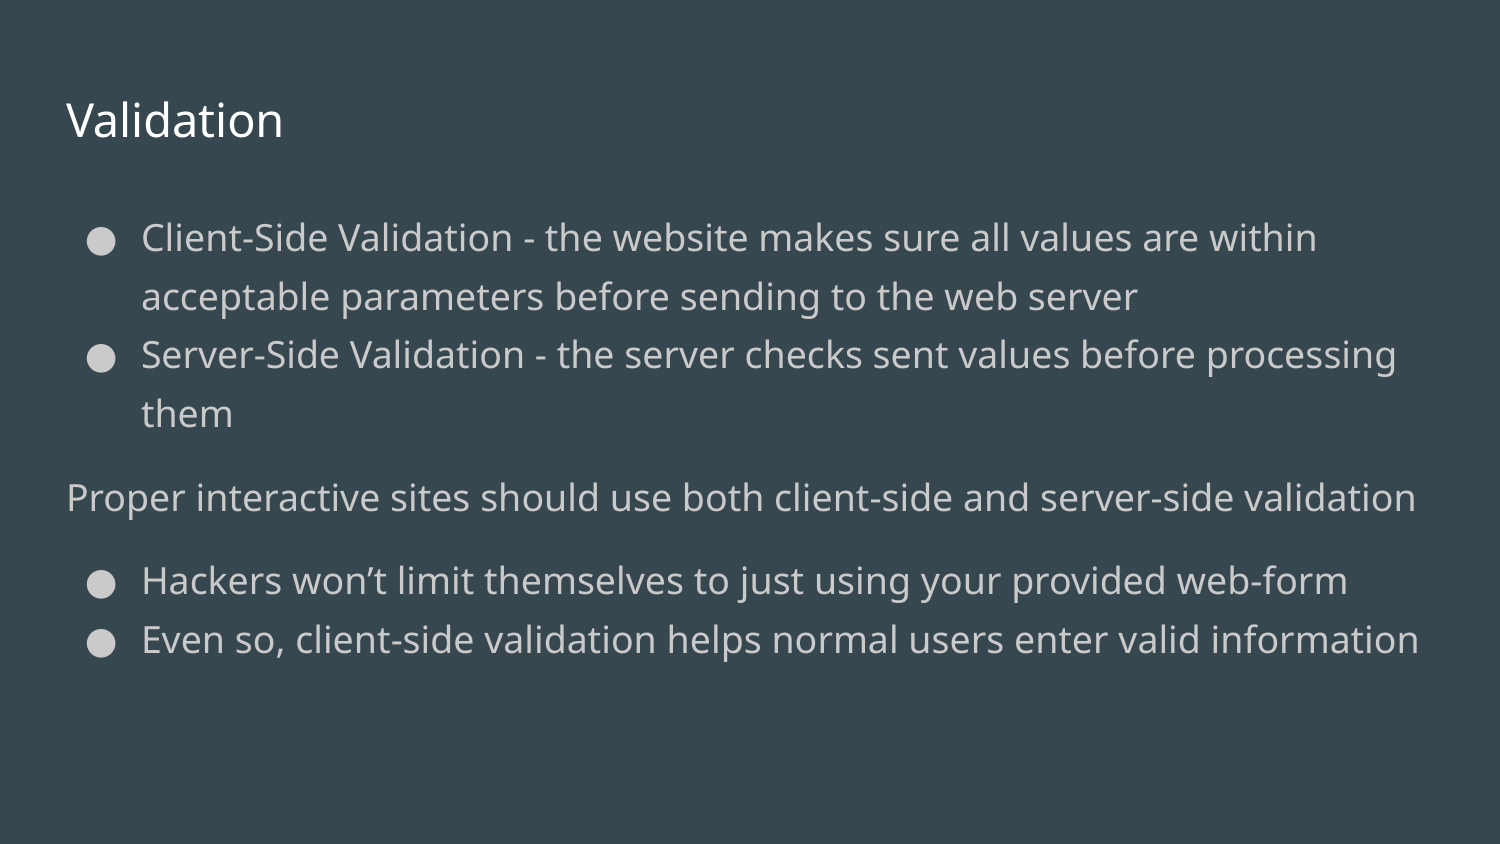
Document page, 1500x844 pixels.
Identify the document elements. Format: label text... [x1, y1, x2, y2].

list Client-Side Validation - the website makes sure all values are within acceptable parameters before sending to the web server Server-Side Validation - the server checks sent values before processing them Proper interactive sites should use both client-side and server-side validation Hackers won’t limit themselves to just using your provided web-form Even so, client-side validation helps normal users enter valid information [51, 189, 1449, 750]
title Validation [51, 72, 1449, 167]
